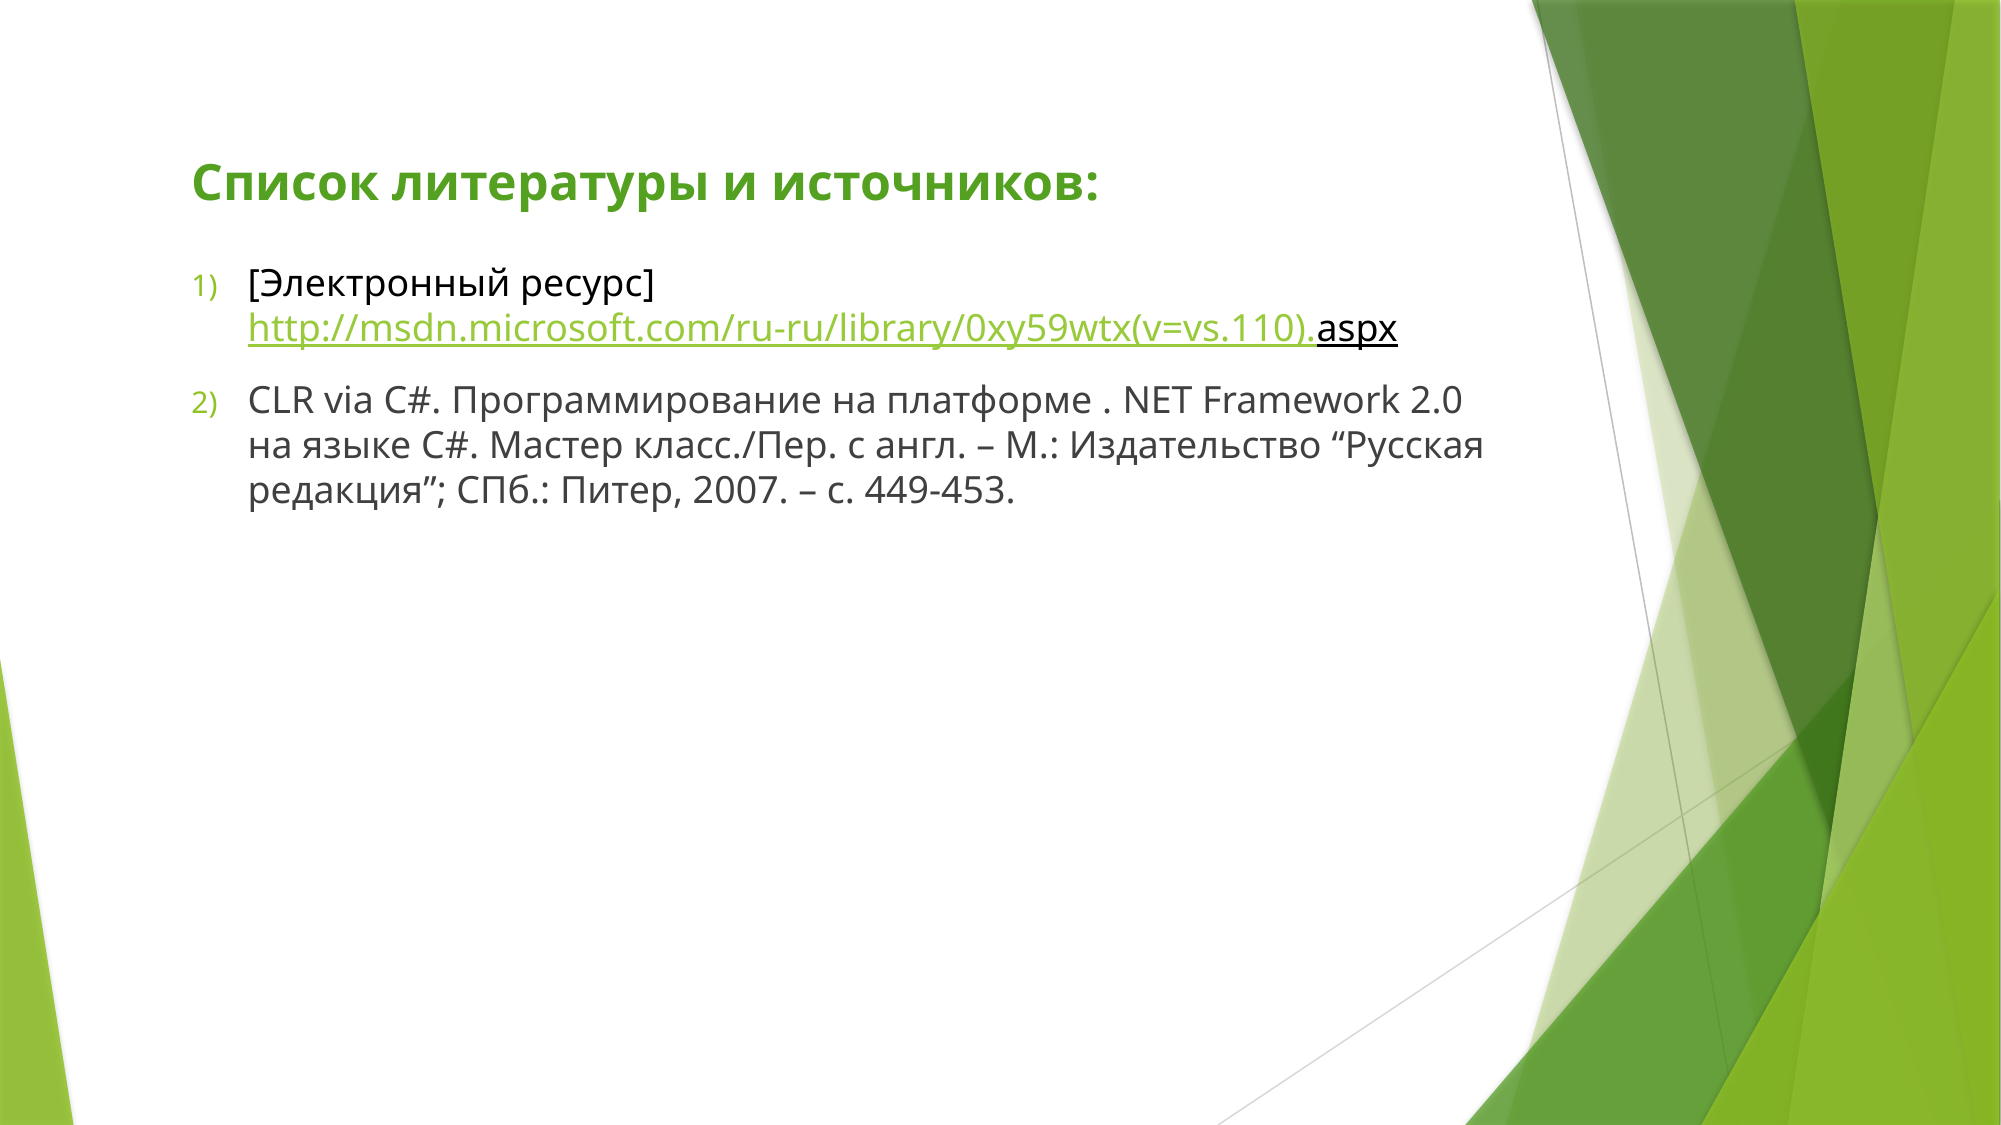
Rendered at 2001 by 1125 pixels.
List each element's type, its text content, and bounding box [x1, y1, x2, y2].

list [Электронный ресурс] http://msdn.microsoft.com/ru-ru/library/0xy59wtx(v=vs.110).aspx CLR via C#. Программирование на платформе . NET Framework 2.0 на языке С#. Мастер класс./Пер. с англ. – М.: Издательство “Русская редакция”; СПб.: Питер, 2007. – c. 449-453. [176, 236, 1522, 534]
title Список литературы и источников: [176, 149, 1522, 212]
